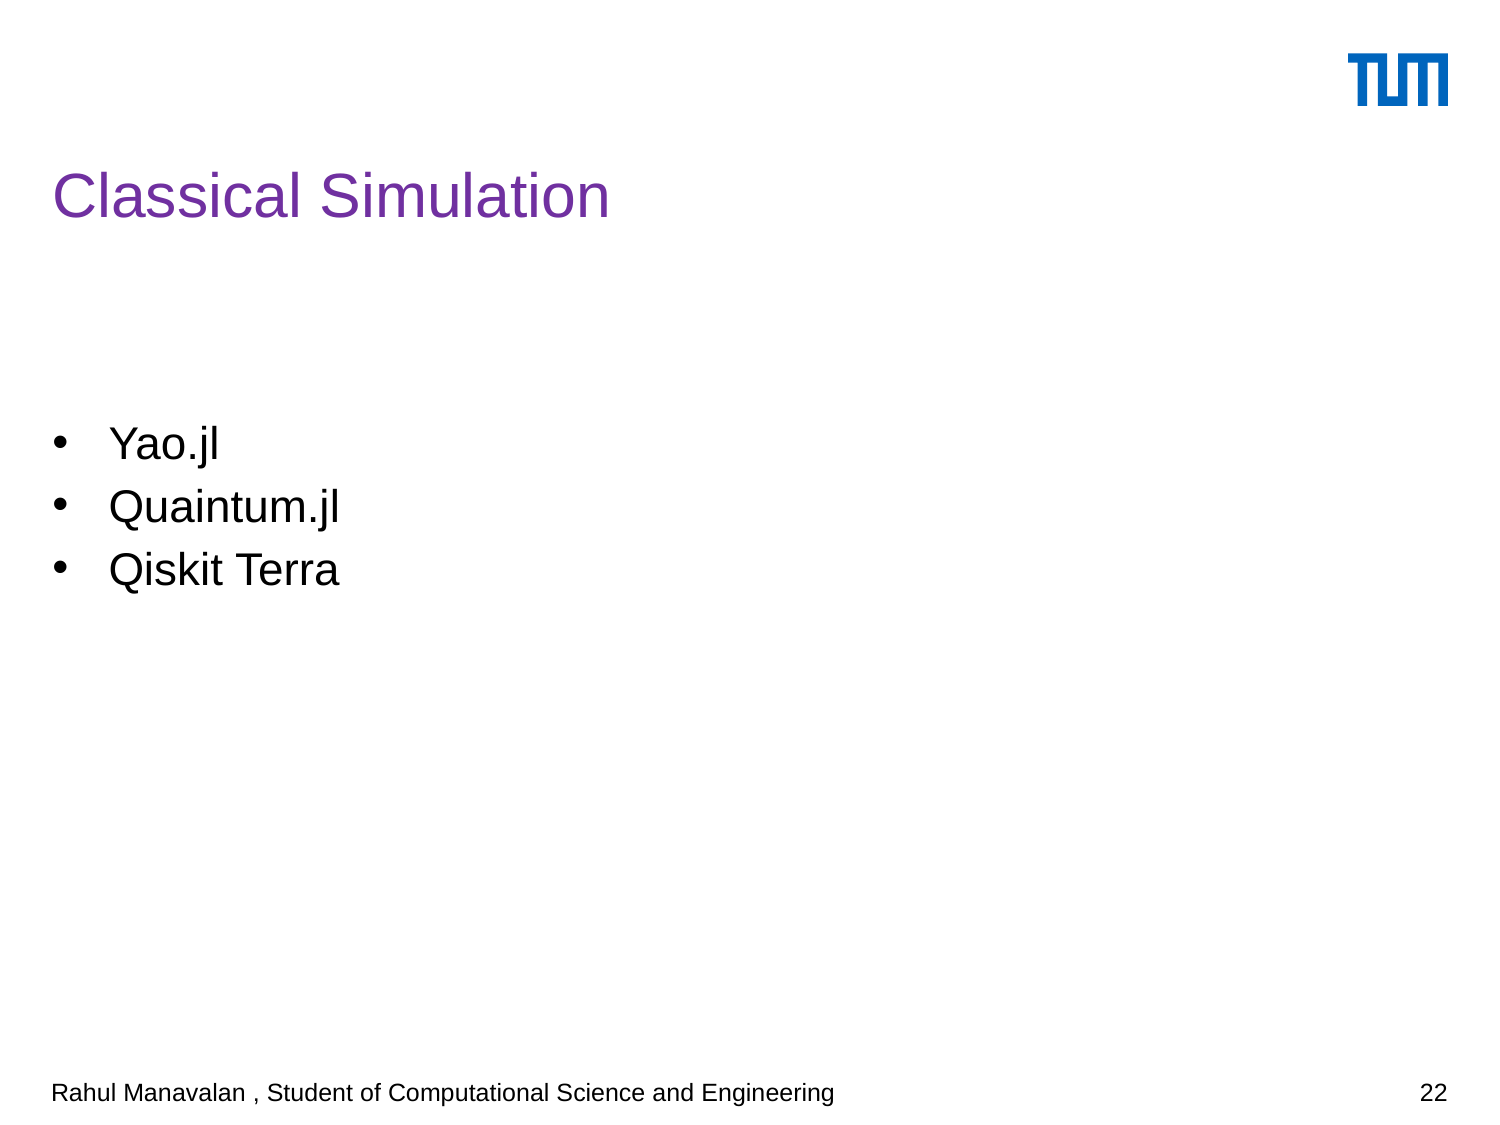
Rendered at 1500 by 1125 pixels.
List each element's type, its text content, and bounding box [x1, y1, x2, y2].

list Yao.jl Quaintum.jl Qiskit Terra [52, 405, 1449, 635]
title Classical Simulation [52, 162, 1449, 231]
slide_number 22 [1112, 1061, 1448, 1122]
footer Rahul Manavalan , Student of Computational Science and Engineering [51, 1061, 1112, 1122]
